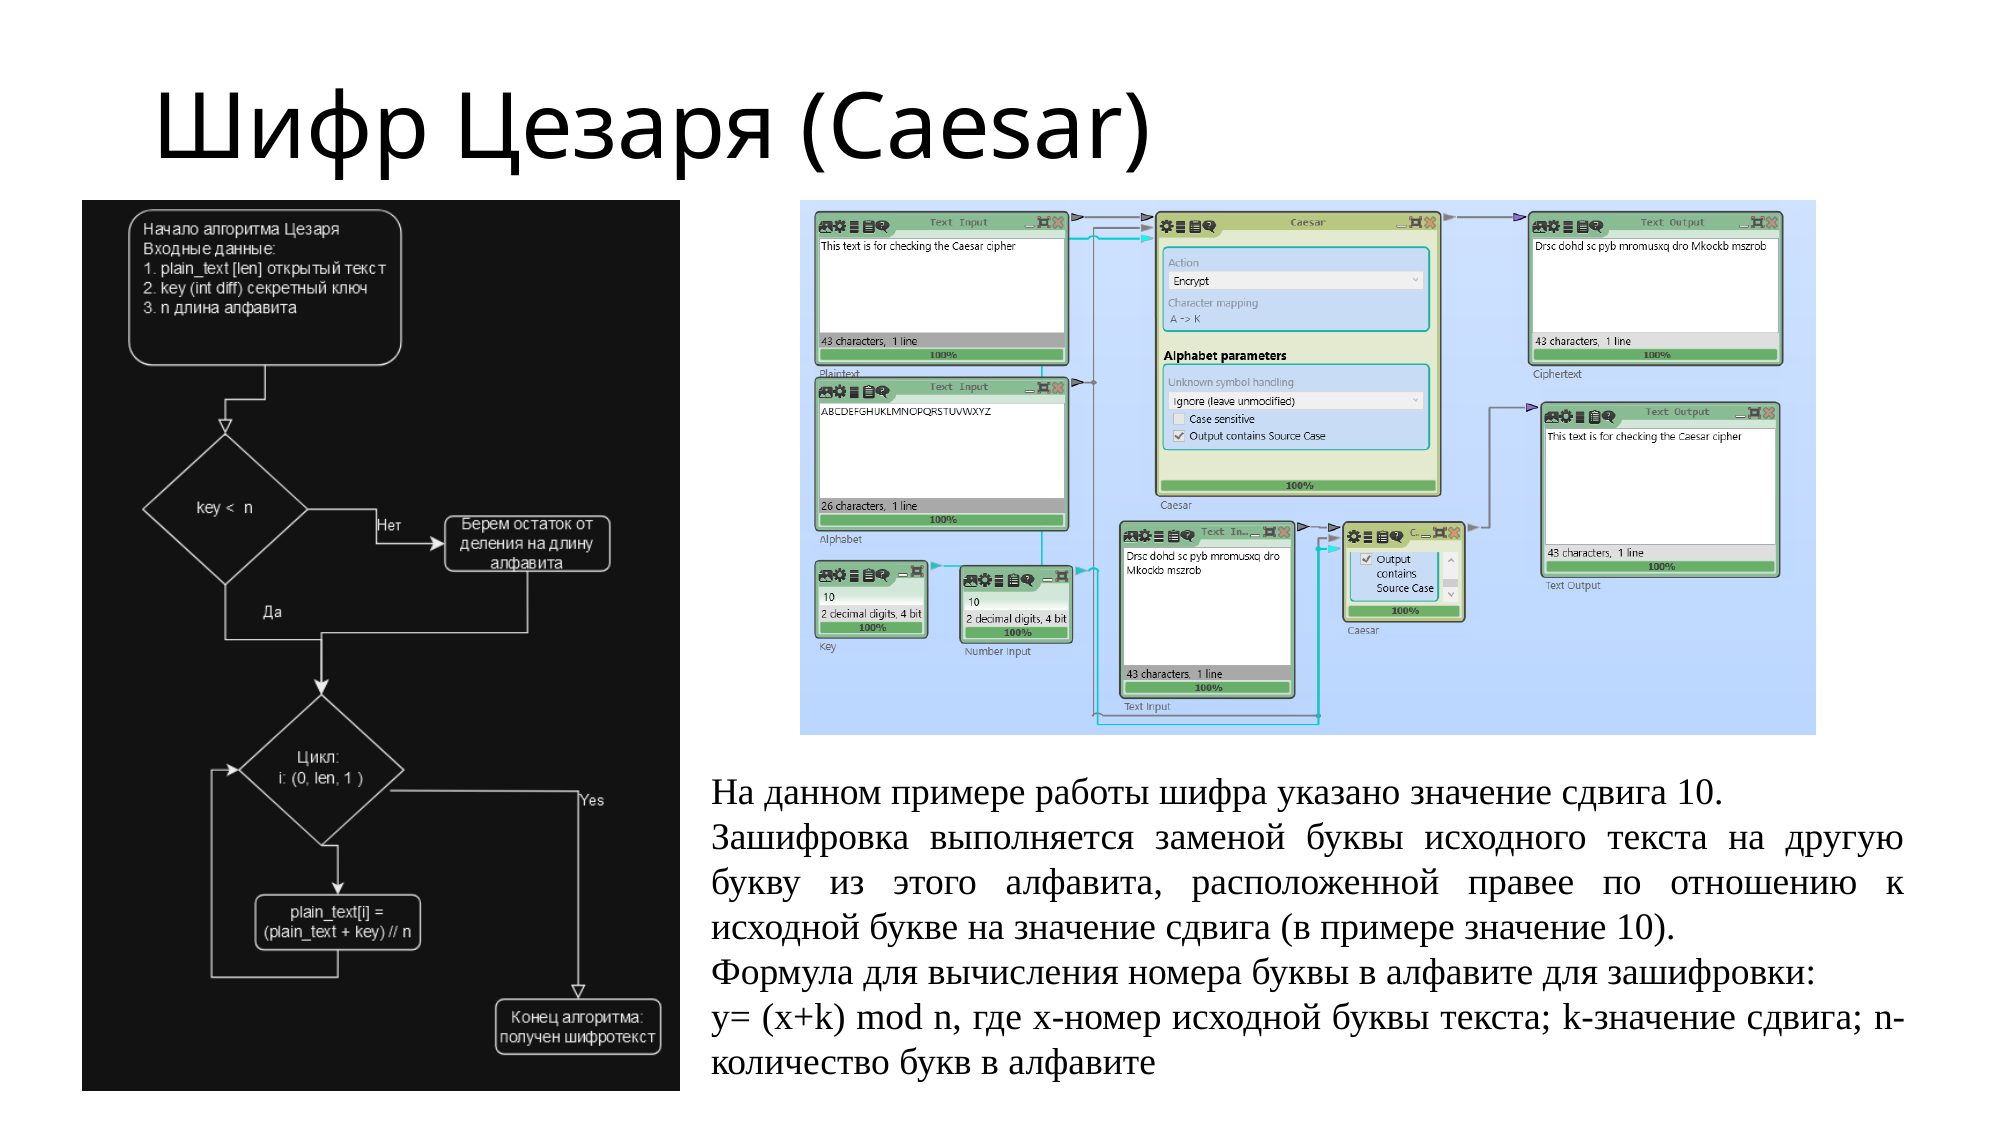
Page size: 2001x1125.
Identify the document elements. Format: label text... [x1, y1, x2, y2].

text_box На данном примере работы шифра указано значение сдвига 10. Зашифровка выполняется заменой буквы исходного текста на другую букву из этого алфавита, расположенной правее по отношению к исходной букве на значение сдвига (в примере значение 10). Формула для вычисления номера буквы в алфавите для зашифровки: y= (x+k) mod n, где x-номер исходной буквы текста; k-значение сдвига; n-количество букв в алфавите [696, 760, 1920, 1090]
picture [799, 199, 1817, 735]
title Шифр Цезаря (Caesar) [137, 19, 1863, 238]
picture [82, 199, 681, 1092]
